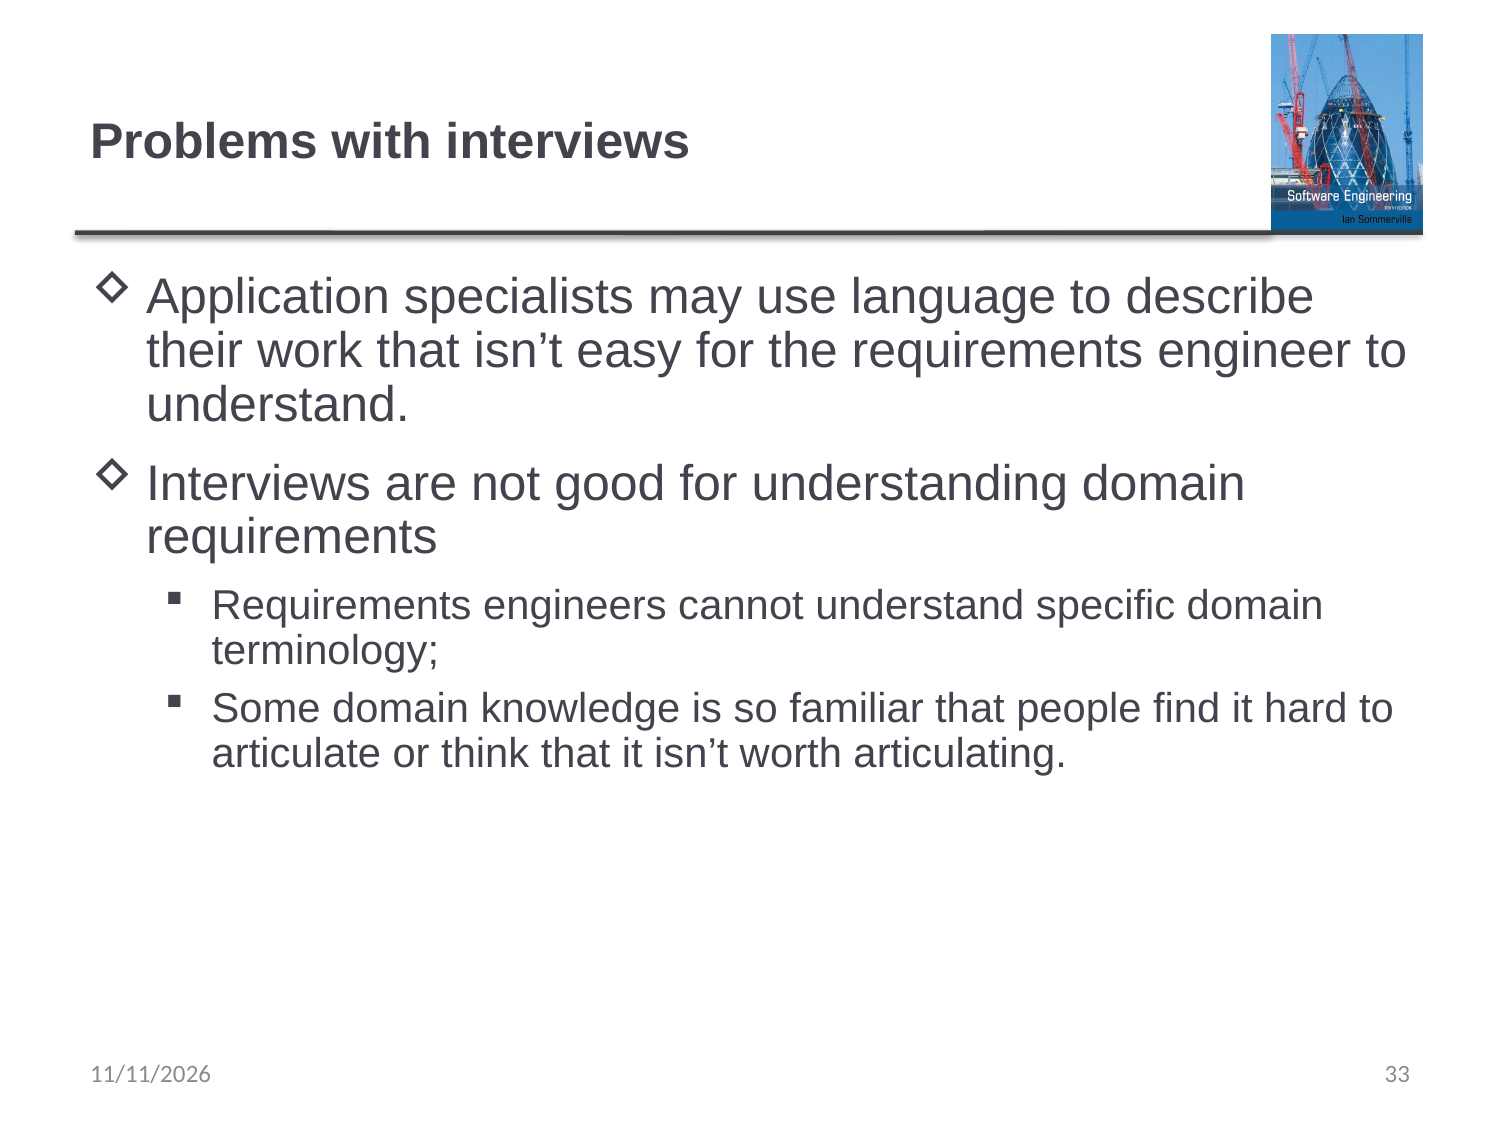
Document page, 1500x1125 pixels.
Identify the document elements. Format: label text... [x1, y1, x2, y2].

title Problems with interviews [74, 44, 1272, 233]
list Application specialists may use language to describe their work that isn’t easy for the requirements engineer to understand. Interviews are not good for understanding domain requirements Requirements engineers cannot understand specific domain terminology; Some domain knowledge is so familiar that people find it hard to articulate or think that it isn’t worth articulating. [75, 262, 1425, 1005]
slide_number 33 [1074, 1042, 1425, 1103]
picture [1271, 34, 1423, 230]
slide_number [75, 1042, 425, 1103]
